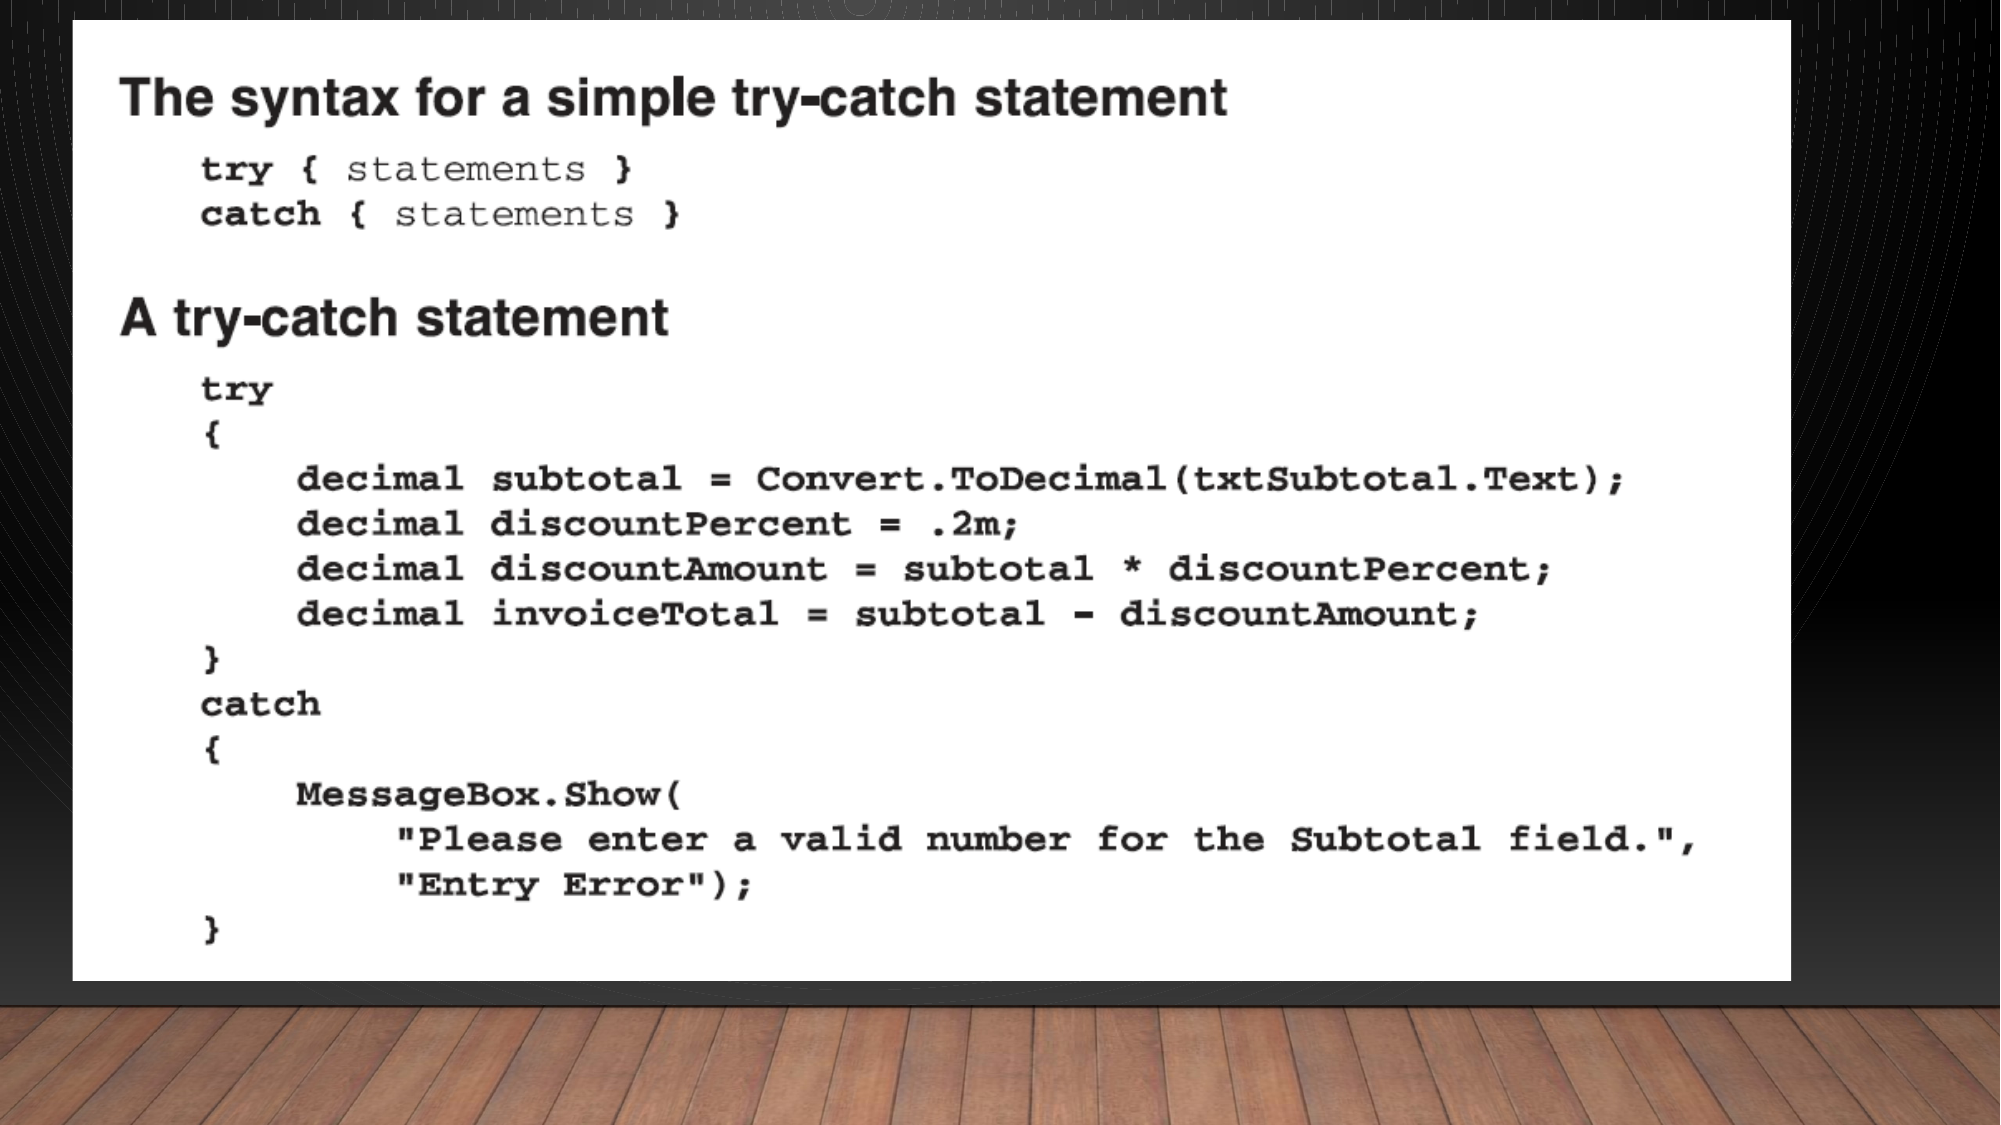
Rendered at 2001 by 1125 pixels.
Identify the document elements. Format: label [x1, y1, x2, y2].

picture [0, 1005, 2000, 1125]
picture [72, 20, 1792, 981]
